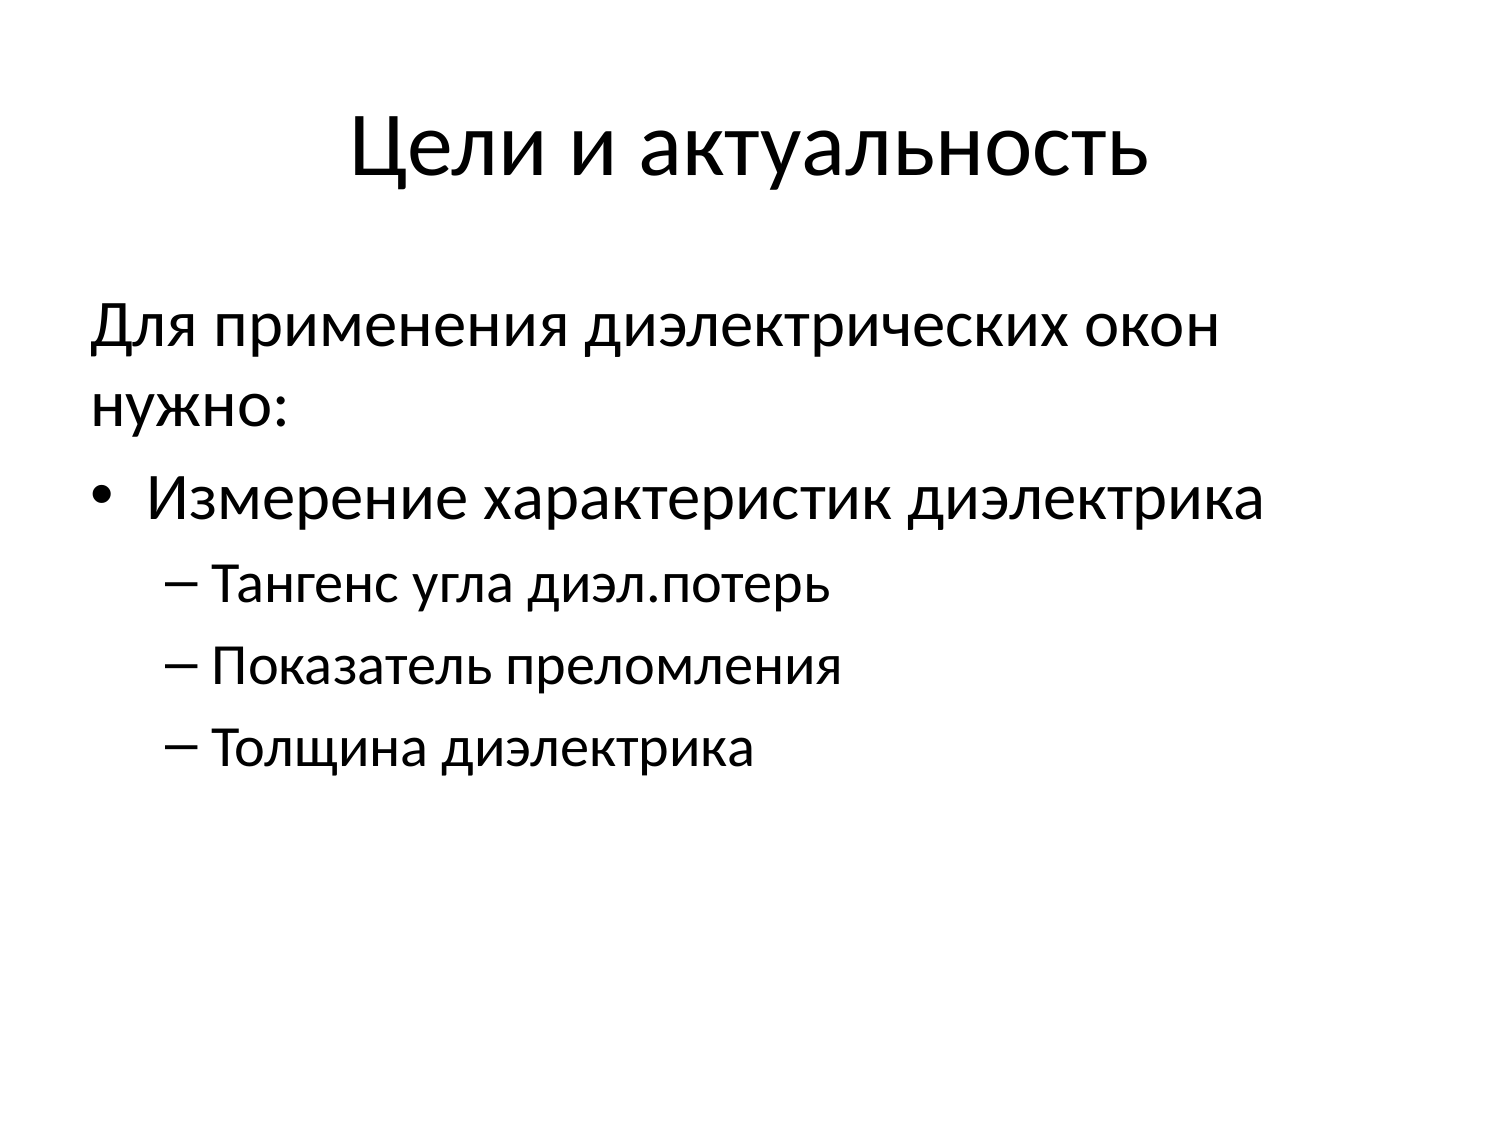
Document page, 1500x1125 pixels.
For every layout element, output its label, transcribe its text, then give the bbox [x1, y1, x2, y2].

title Цели и актуальность [75, 45, 1425, 233]
list Для применения диэлектрических окон нужно: Измерение характеристик диэлектрика Тангенс угла диэл.потерь Показатель преломления Толщина диэлектрика [75, 272, 1425, 1015]
